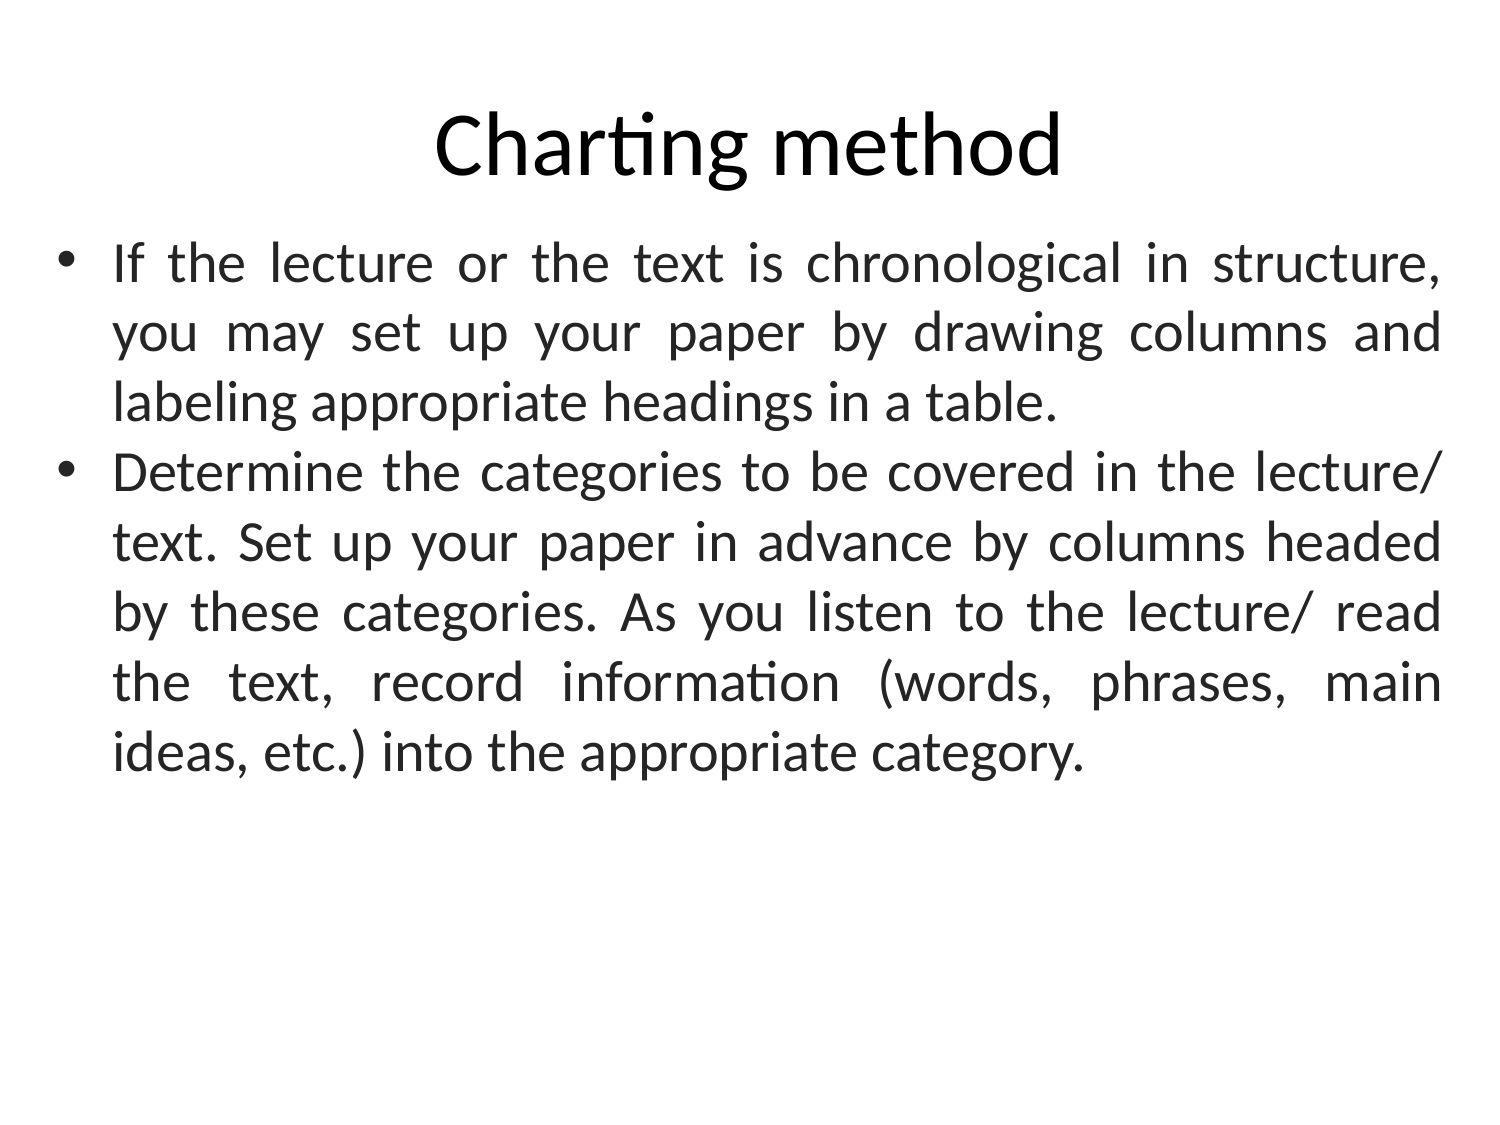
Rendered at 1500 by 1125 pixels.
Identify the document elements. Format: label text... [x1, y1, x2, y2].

list If the lecture or the text is chronological in structure, you may set up your paper by drawing columns and labeling appropriate headings in a table. Determine the categories to be covered in the lecture/ text. Set up your paper in advance by columns headed by these categories. As you listen to the lecture/ read the text, record information (words, phrases, main ideas, etc.) into the appropriate category. [41, 216, 1459, 1050]
title Charting method [75, 45, 1425, 216]
